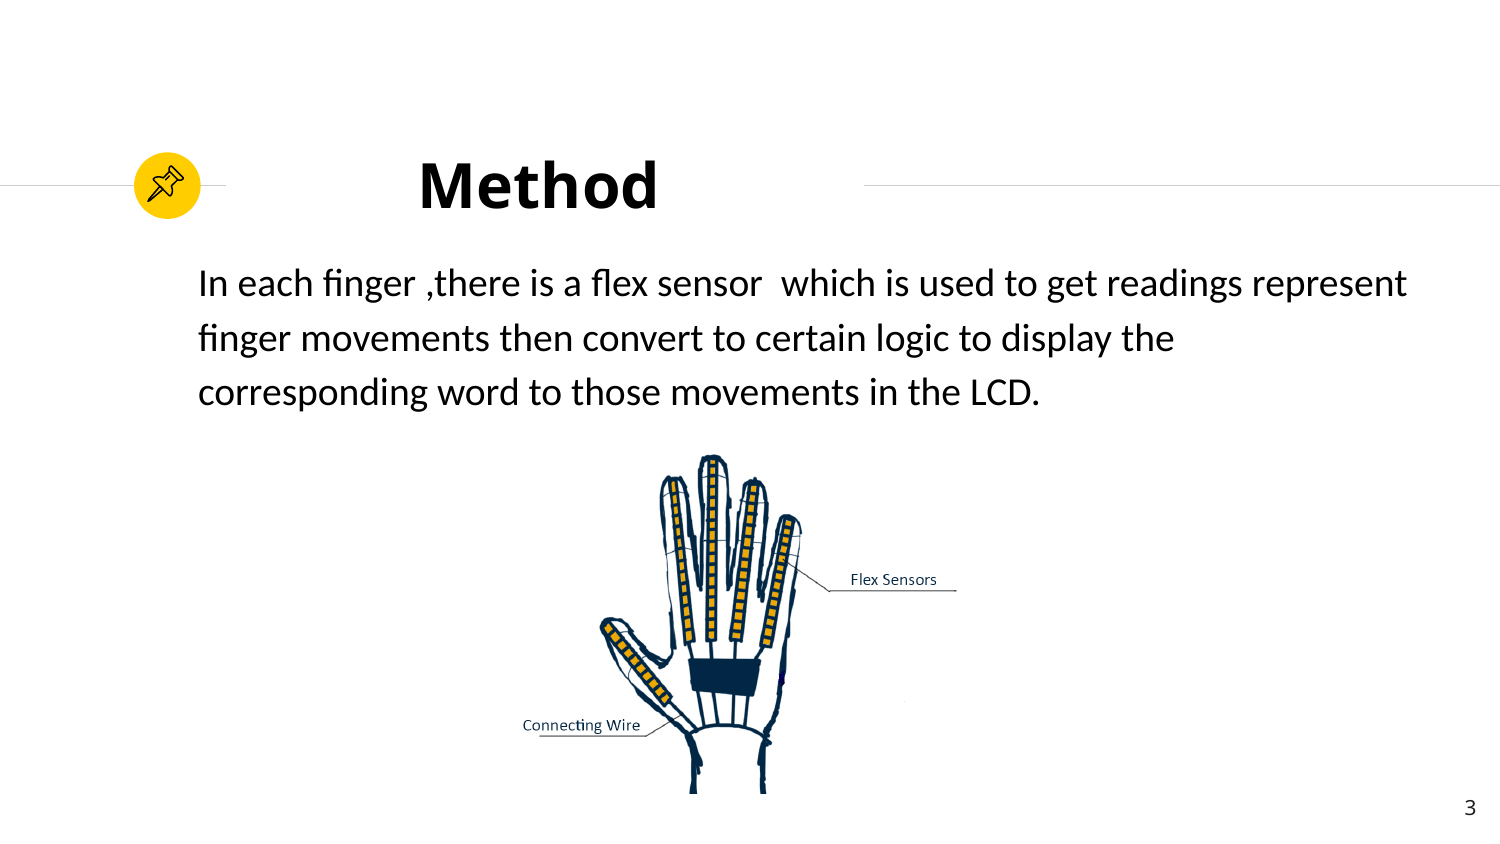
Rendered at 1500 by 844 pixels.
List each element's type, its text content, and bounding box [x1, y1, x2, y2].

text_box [147, 165, 184, 202]
text_box Method [224, 130, 854, 311]
list In each finger ,there is a flex sensor which is used to get readings represent finger movements then convert to certain logic to display the corresponding word to those movements in the LCD. [183, 234, 1425, 801]
picture [504, 432, 1008, 794]
slide_number 3 [1401, 779, 1492, 844]
